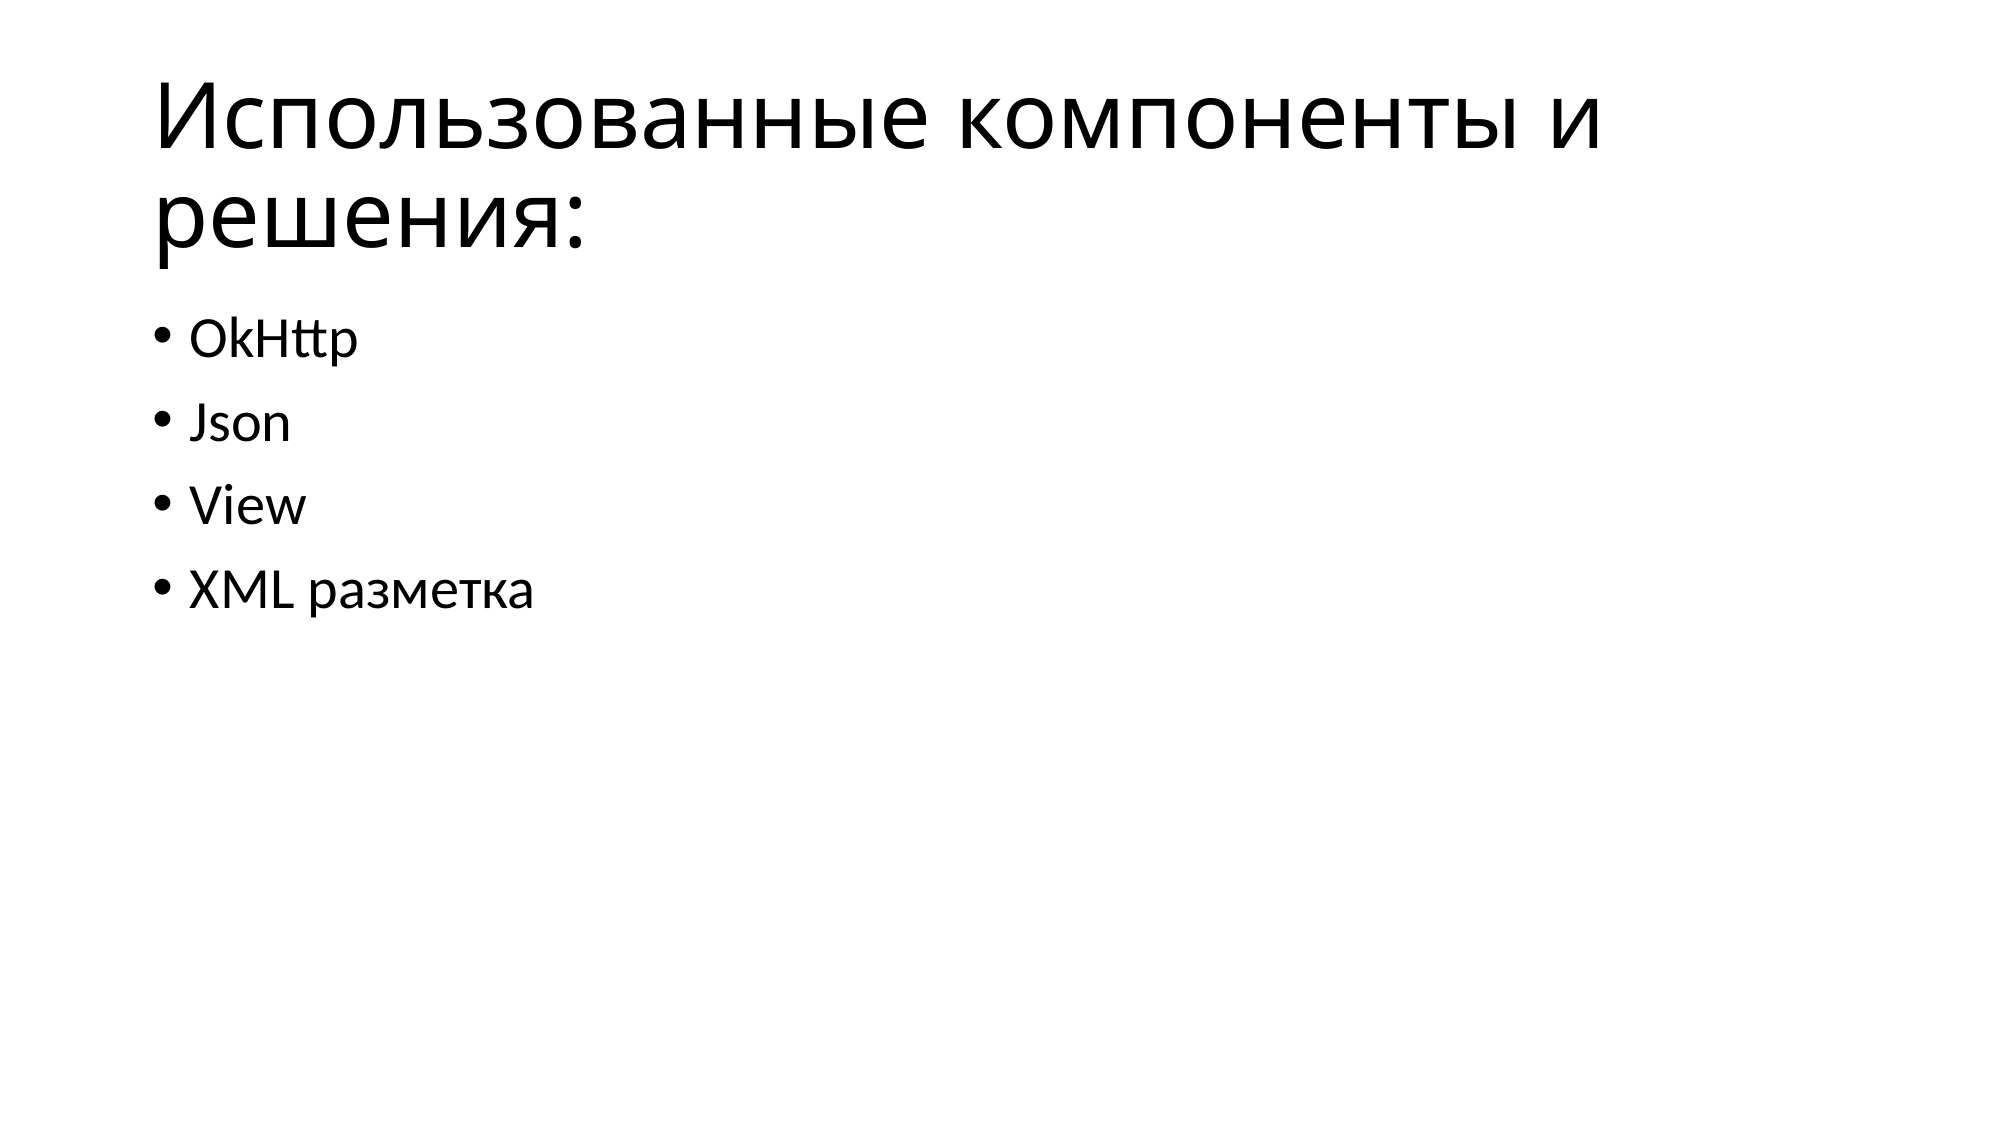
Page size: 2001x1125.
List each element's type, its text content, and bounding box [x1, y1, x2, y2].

title Использованные компоненты и решения: [137, 59, 1863, 278]
list OkHttp Json View XML разметка [137, 299, 1863, 1014]
